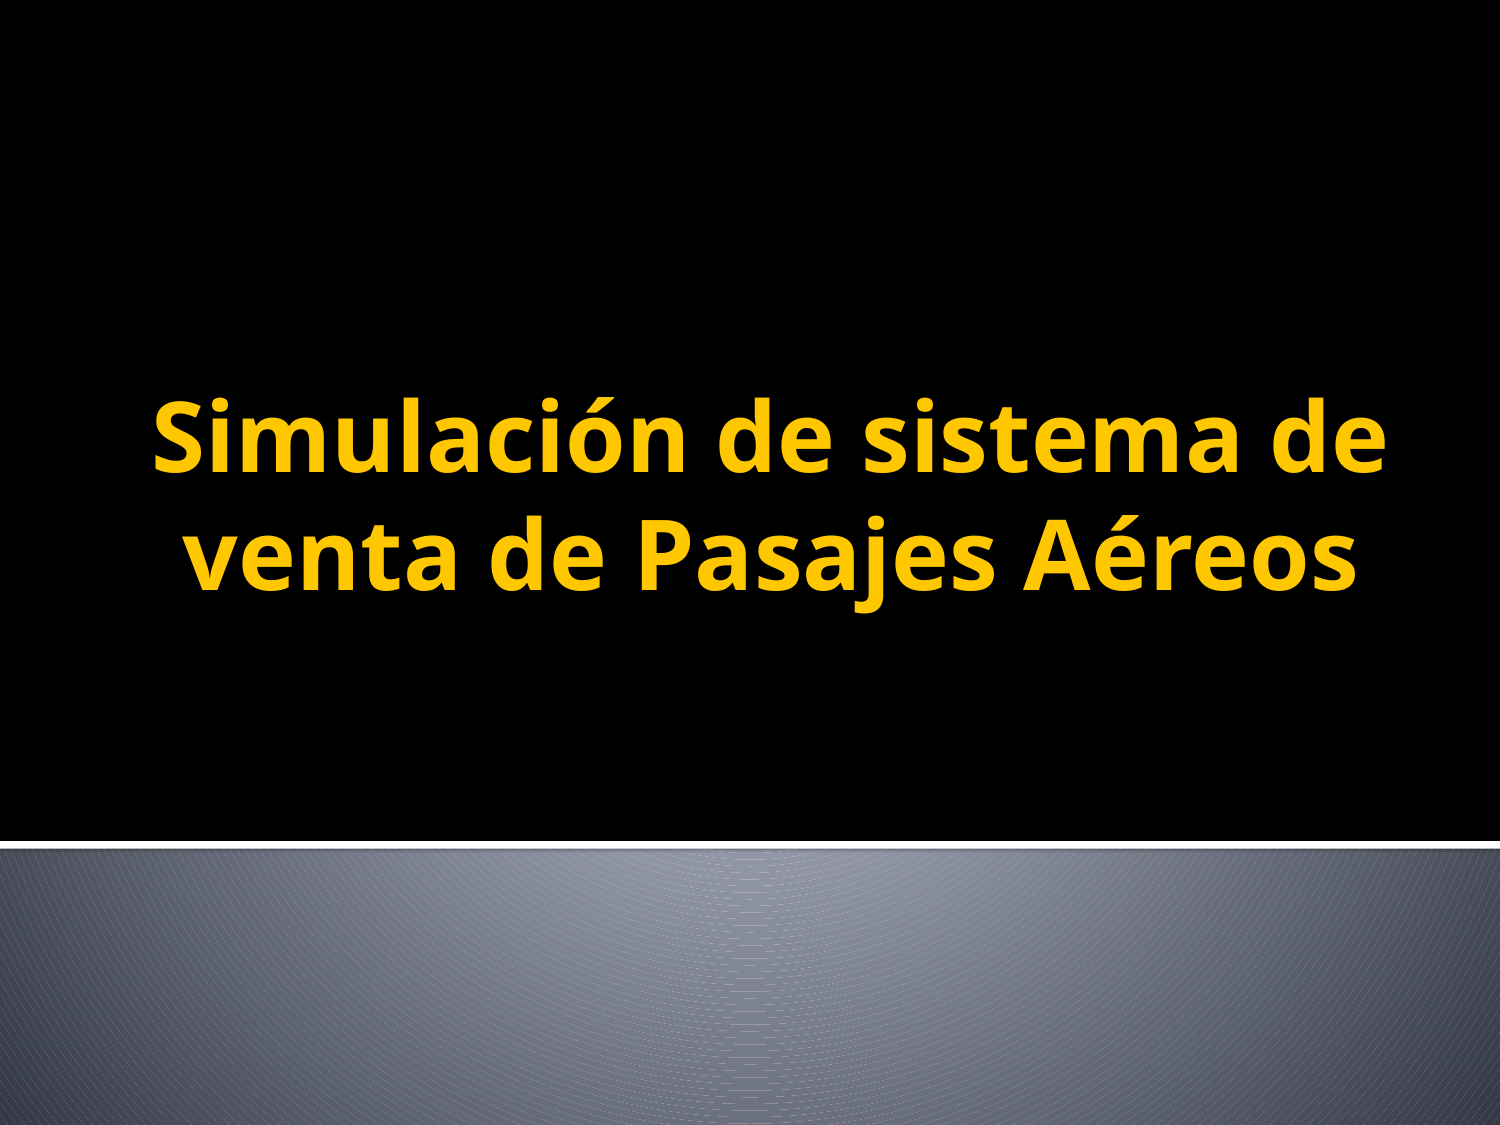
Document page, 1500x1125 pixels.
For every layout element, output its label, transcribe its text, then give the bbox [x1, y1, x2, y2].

title Simulación de sistema de venta de Pasajes Aéreos [105, 375, 1431, 650]
